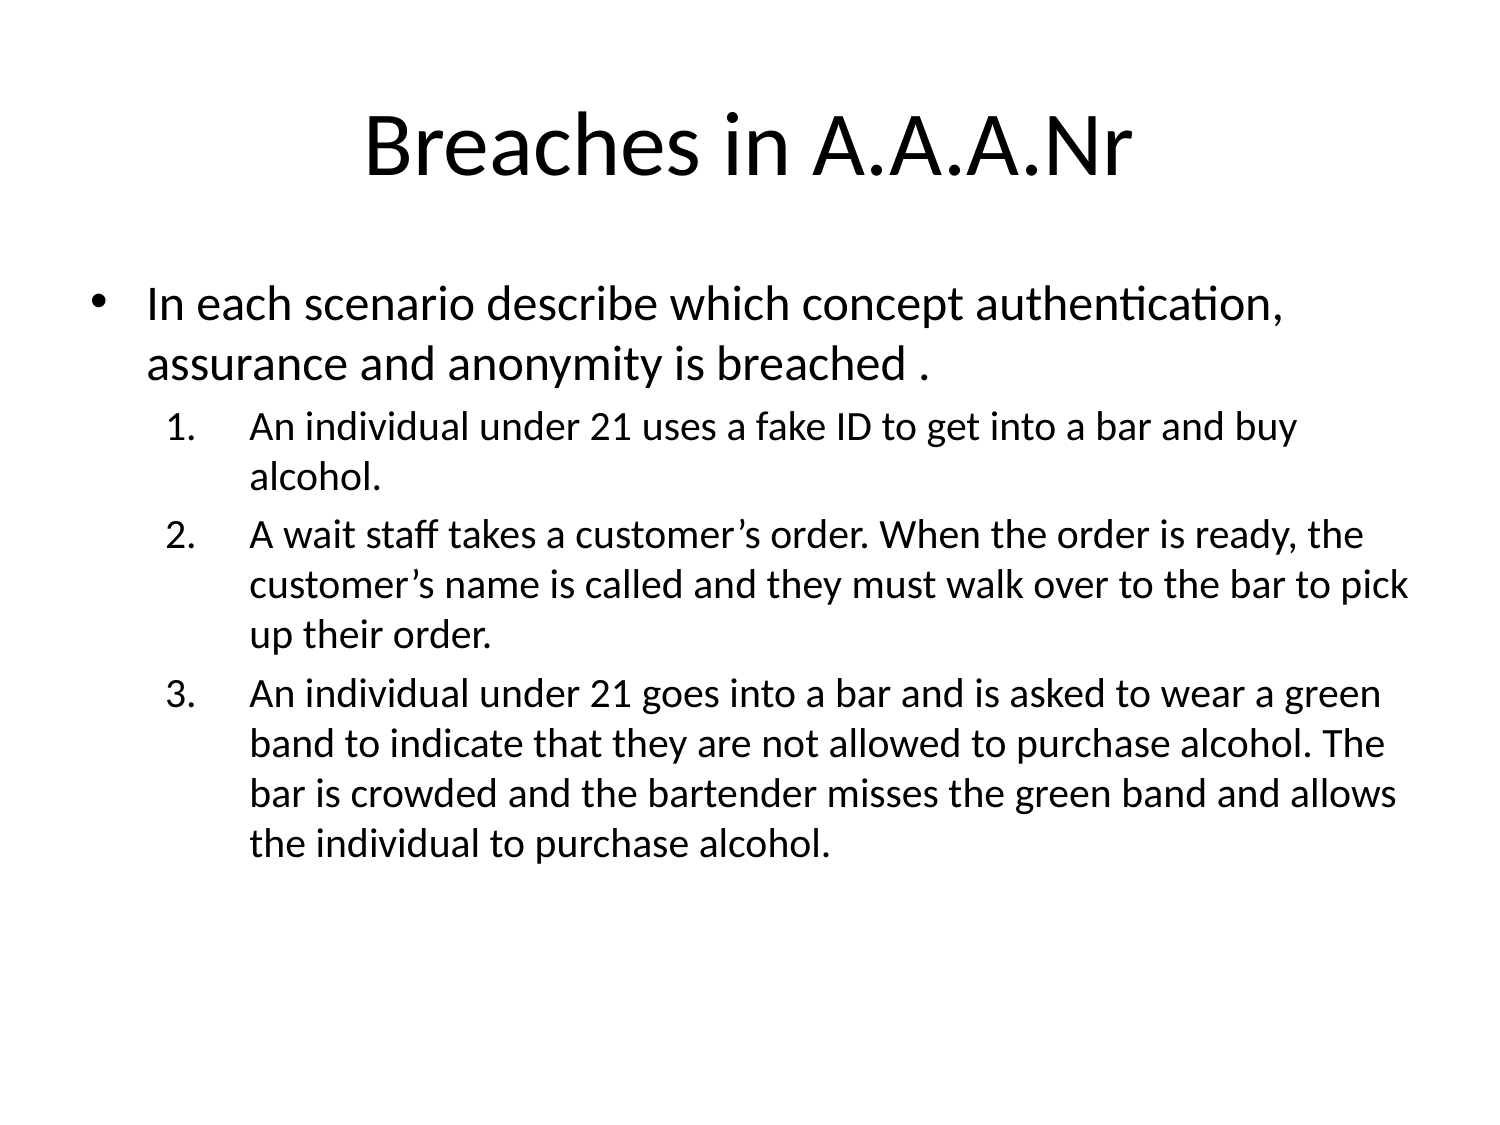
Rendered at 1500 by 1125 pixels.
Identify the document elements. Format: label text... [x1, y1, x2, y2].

list In each scenario describe which concept authentication, assurance and anonymity is breached . An individual under 21 uses a fake ID to get into a bar and buy alcohol. A wait staff takes a customer’s order. When the order is ready, the customer’s name is called and they must walk over to the bar to pick up their order. An individual under 21 goes into a bar and is asked to wear a green band to indicate that they are not allowed to purchase alcohol. The bar is crowded and the bartender misses the green band and allows the individual to purchase alcohol. [75, 262, 1425, 1005]
title Breaches in A.A.A.Nr [75, 45, 1425, 233]
